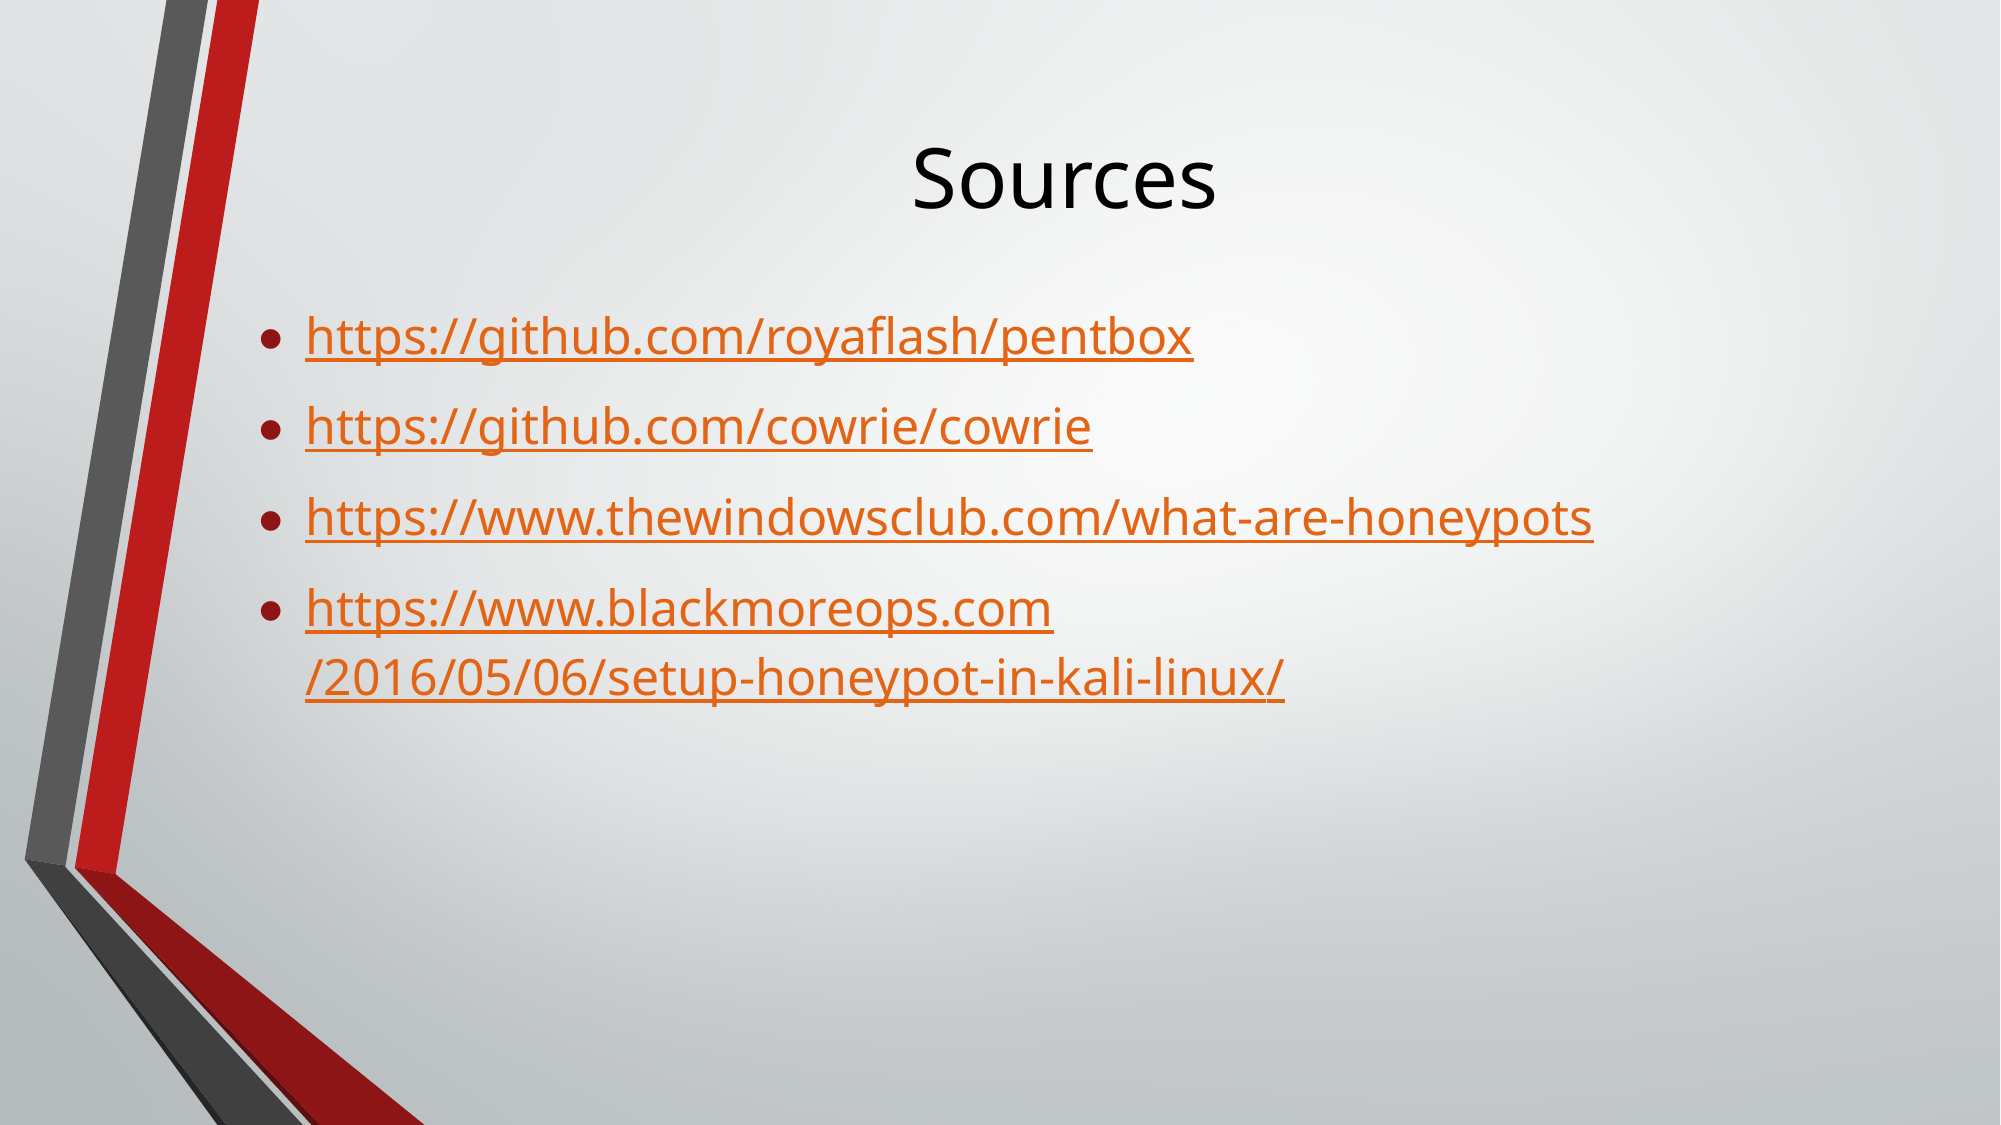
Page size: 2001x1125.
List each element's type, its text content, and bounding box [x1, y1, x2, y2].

title Sources [243, 31, 1887, 293]
list https://github.com/royaflash/pentbox https://github.com/cowrie/cowrie https://www.thewindowsclub.com/what-are-honeypots https://www.blackmoreops.com/2016/05/06/setup-honeypot-in-kali-linux/ [243, 293, 1887, 807]
